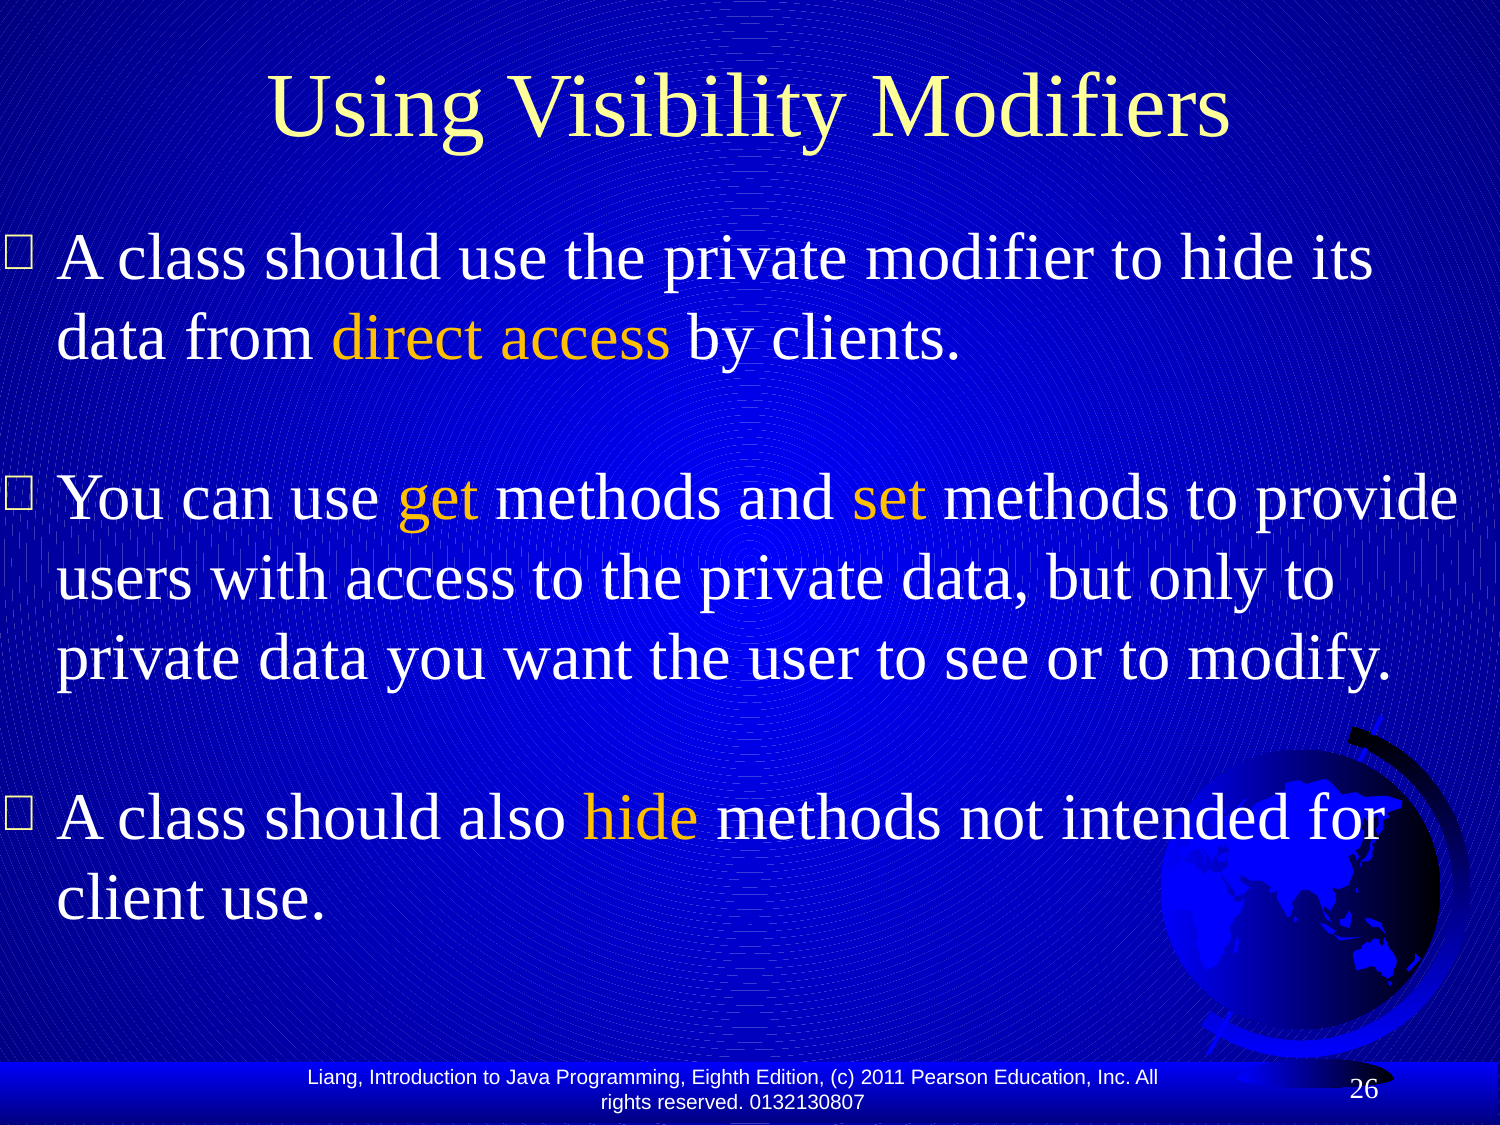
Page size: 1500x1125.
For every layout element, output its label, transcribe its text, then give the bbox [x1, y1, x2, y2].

list A class should use the private modifier to hide its data from direct access by clients. You can use get methods and set methods to provide users with access to the private data, but only to private data you want the user to see or to modify. A class should also hide methods not intended for client use. [0, 211, 1500, 1125]
title Using Visibility Modifiers [111, 36, 1388, 163]
